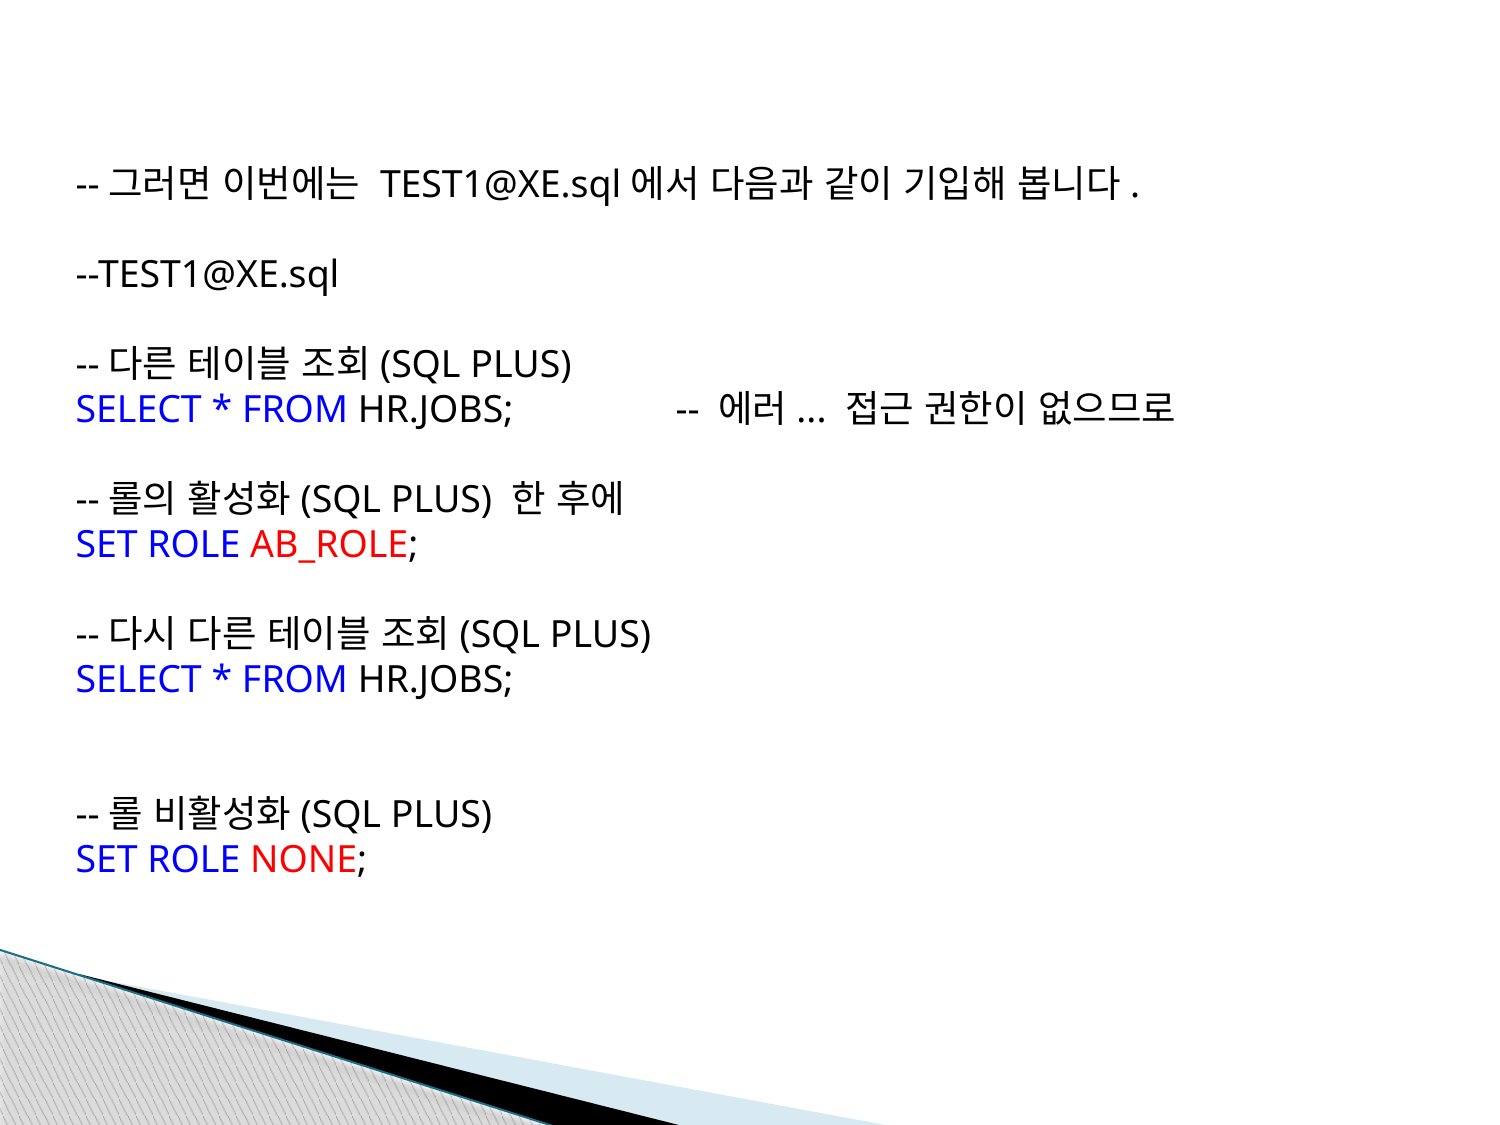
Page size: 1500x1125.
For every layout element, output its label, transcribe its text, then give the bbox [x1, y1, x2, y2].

text_box --그러면 이번에는 TEST1@XE.sql에서 다음과 같이 기입해 봅니다. --TEST1@XE.sql --다른 테이블 조회(SQL PLUS) SELECT * FROM HR.JOBS; -- 에러... 접근 권한이 없으므로 --롤의 활성화(SQL PLUS) 한 후에 SET ROLE AB_ROLE; --다시 다른 테이블 조회(SQL PLUS) SELECT * FROM HR.JOBS; --롤 비활성화(SQL PLUS) SET ROLE NONE; [60, 62, 1439, 1063]
